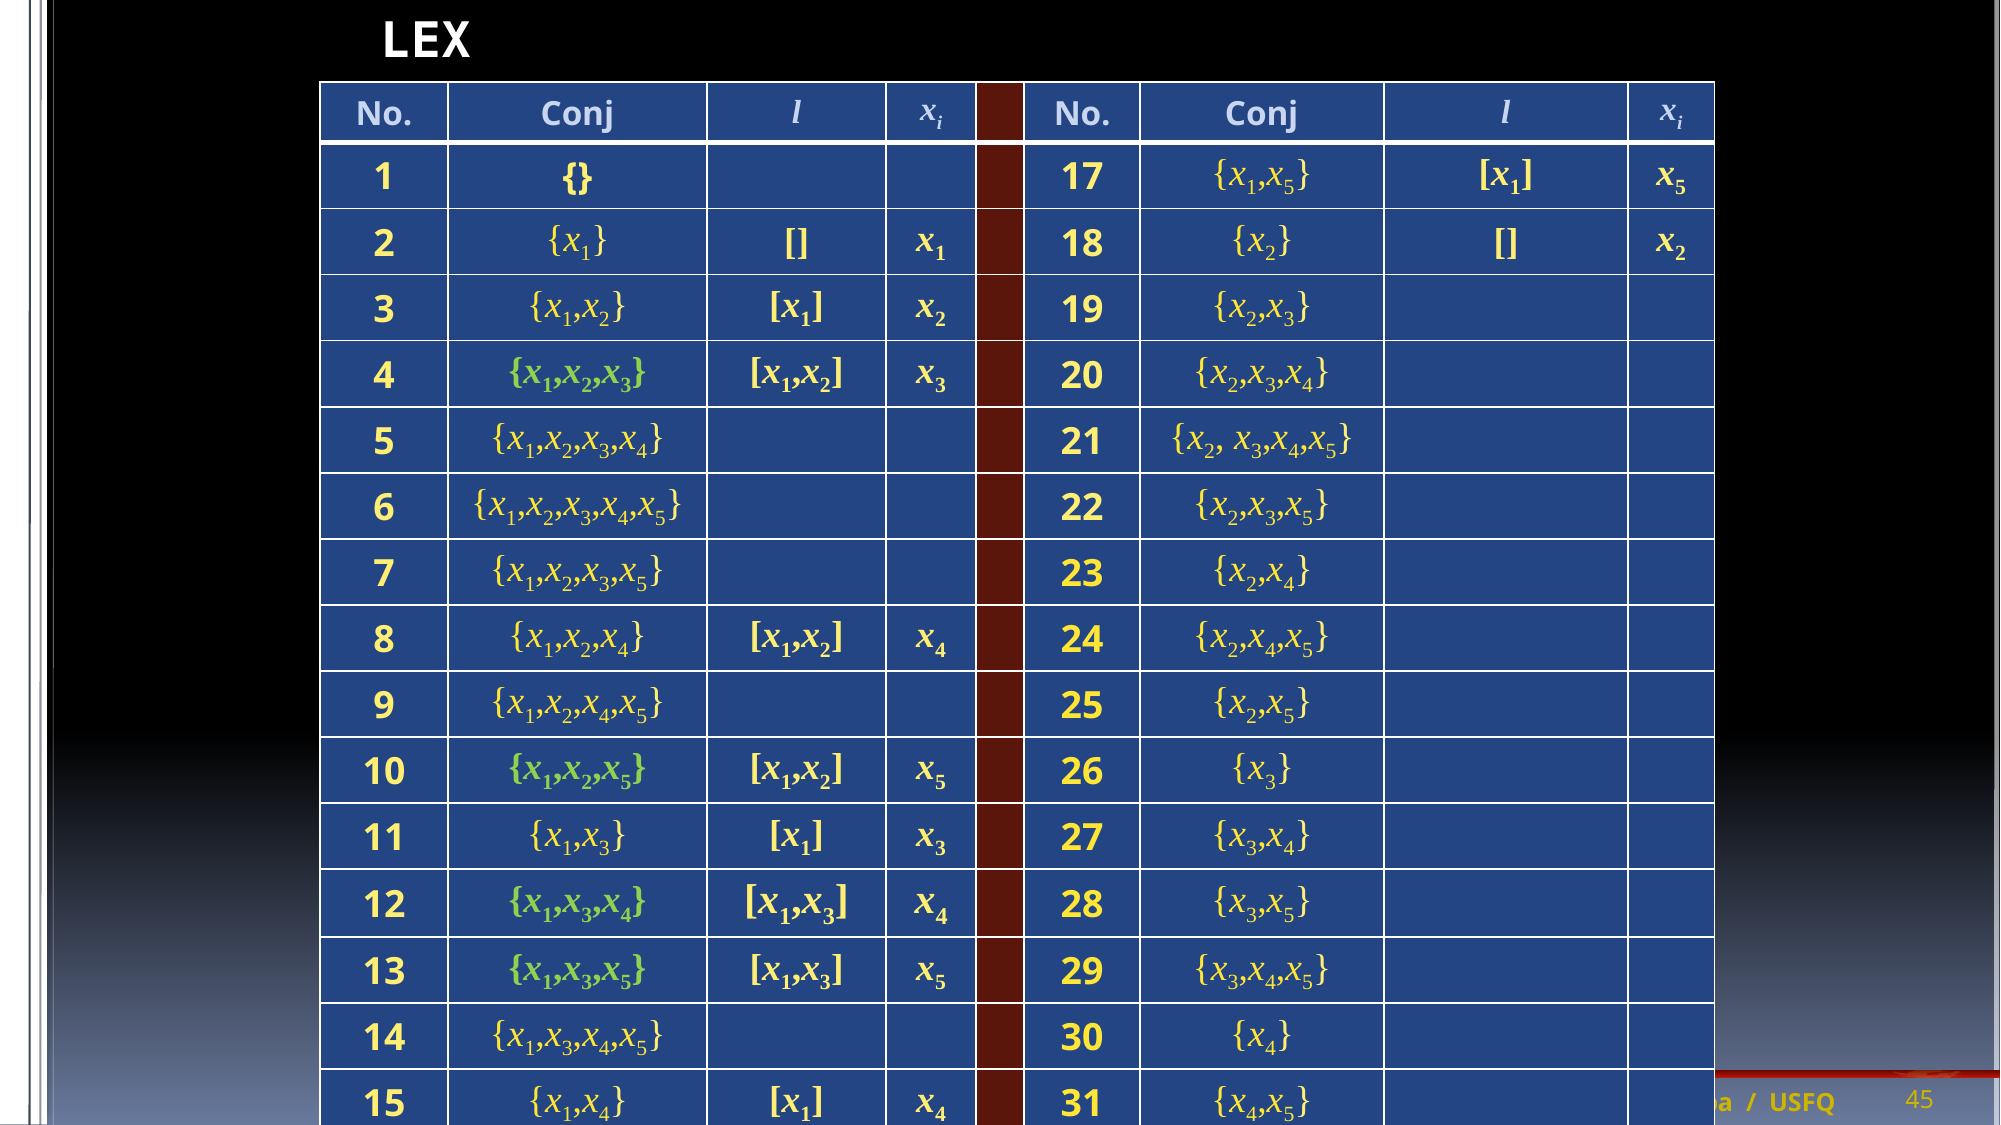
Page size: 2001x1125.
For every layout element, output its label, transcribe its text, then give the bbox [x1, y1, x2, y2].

table_cell 5 [321, 408, 447, 472]
table_cell 15 [321, 1070, 447, 1125]
table_cell [977, 804, 1023, 868]
table_cell [977, 1004, 1023, 1068]
table_cell [887, 672, 975, 736]
table_cell [977, 275, 1023, 340]
table_cell [887, 540, 975, 604]
table_cell [1629, 870, 1714, 936]
table_cell x4 [887, 870, 975, 936]
table_cell [1629, 1070, 1714, 1125]
table_header Conj [1141, 83, 1383, 140]
table_cell [1629, 275, 1714, 340]
table_cell [x1] [1385, 145, 1627, 208]
table_cell [887, 474, 975, 538]
table_cell {x1,x3} [449, 804, 706, 868]
table_cell [708, 540, 885, 604]
table_cell [977, 738, 1023, 802]
table_cell {x2,x3,x4} [1141, 341, 1383, 406]
table_cell 26 [1025, 738, 1139, 802]
table_cell 27 [1025, 804, 1139, 868]
table_cell 22 [1025, 474, 1139, 538]
table_cell {x2,x4,x5} [1141, 606, 1383, 670]
table_cell [x1,x2] [708, 738, 885, 802]
table_cell [1385, 341, 1627, 406]
table_cell 29 [1025, 938, 1139, 1002]
table_cell [977, 870, 1023, 936]
table_cell [708, 408, 885, 472]
table_cell {x1,x3,x5} [449, 938, 706, 1002]
table_cell [977, 672, 1023, 736]
table_cell 9 [321, 672, 447, 736]
table_cell [1385, 1070, 1627, 1125]
table_cell [708, 1004, 885, 1068]
table_cell [708, 672, 885, 736]
table_cell [708, 474, 885, 538]
table_cell [1629, 606, 1714, 670]
table_cell [x1,x2] [708, 606, 885, 670]
table_cell [1629, 474, 1714, 538]
table_cell x1 [887, 209, 975, 274]
table_cell x4 [887, 1070, 975, 1125]
table_cell [977, 408, 1023, 472]
table_header No. [1025, 83, 1139, 140]
table_header [977, 83, 1023, 140]
table_cell 12 [321, 870, 447, 936]
table_cell [1385, 408, 1627, 472]
table_cell {x1} [449, 209, 706, 274]
table_cell 2 [321, 209, 447, 274]
table_cell [977, 341, 1023, 406]
table_cell [1385, 540, 1627, 604]
table_cell x2 [887, 275, 975, 340]
table_cell 20 [1025, 341, 1139, 406]
picture [1715, 1070, 2000, 1078]
table_cell [977, 540, 1023, 604]
table_cell {x2,x4} [1141, 540, 1383, 604]
table_cell [x1] [708, 1070, 885, 1125]
table_cell [708, 145, 885, 208]
table_cell {x4,x5} [1141, 1070, 1383, 1125]
table_cell {x1,x5} [1141, 145, 1383, 208]
table_cell 21 [1025, 408, 1139, 472]
table_cell [977, 145, 1023, 208]
table_cell [x1,x2] [708, 341, 885, 406]
table_cell {x1,x2,x4} [449, 606, 706, 670]
table_cell {x1,x2,x4,x5} [449, 672, 706, 736]
table_cell 7 [321, 540, 447, 604]
table_cell {} [449, 145, 706, 208]
table_cell {x1,x2,x3,x5} [449, 540, 706, 604]
table_cell [1385, 738, 1627, 802]
table_cell {x2,x3,x5} [1141, 474, 1383, 538]
table_cell [1629, 672, 1714, 736]
table_cell x5 [1629, 145, 1714, 208]
table_cell [1385, 672, 1627, 736]
table_cell x5 [887, 938, 975, 1002]
table_cell {x1,x2,x3,x4} [449, 408, 706, 472]
table_cell {x1,x2} [449, 275, 706, 340]
table_cell [977, 474, 1023, 538]
table_cell {x1,x2,x3} [449, 341, 706, 406]
table_cell {x2} [1141, 209, 1383, 274]
table_cell x3 [887, 804, 975, 868]
table_cell 10 [321, 738, 447, 802]
table_header l [1385, 83, 1627, 140]
table_cell 31 [1025, 1070, 1139, 1125]
table_cell {x1,x2,x5} [449, 738, 706, 802]
table_cell 11 [321, 804, 447, 868]
table_cell {x4} [1141, 1004, 1383, 1068]
table_cell [1629, 1004, 1714, 1068]
table_cell 24 [1025, 606, 1139, 670]
table_cell {x2, x3,x4,x5} [1141, 408, 1383, 472]
table_header Conj [449, 83, 706, 140]
table_cell 4 [321, 341, 447, 406]
table_cell [1385, 474, 1627, 538]
table_cell [977, 209, 1023, 274]
table_cell [1385, 804, 1627, 868]
table_cell [1629, 938, 1714, 1002]
table_cell [x1] [708, 275, 885, 340]
table_cell [887, 408, 975, 472]
table_cell x5 [887, 738, 975, 802]
table_cell [1385, 938, 1627, 1002]
table_cell [887, 1004, 975, 1068]
table_header l [708, 83, 885, 140]
table_cell [977, 606, 1023, 670]
table_cell {x2,x3} [1141, 275, 1383, 340]
table_cell {x3} [1141, 738, 1383, 802]
table_cell {x1,x2,x3,x4,x5} [449, 474, 706, 538]
table_cell [x1,x3] [708, 938, 885, 1002]
table_cell 8 [321, 606, 447, 670]
table_cell 6 [321, 474, 447, 538]
table_cell {x3,x4,x5} [1141, 938, 1383, 1002]
table_cell [x1] [708, 804, 885, 868]
table_cell 17 [1025, 145, 1139, 208]
table_cell [] [708, 209, 885, 274]
table_cell {x1,x3,x4} [449, 870, 706, 936]
table_cell {x1,x4} [449, 1070, 706, 1125]
table_cell 30 [1025, 1004, 1139, 1068]
table_cell [1385, 275, 1627, 340]
table_cell 18 [1025, 209, 1139, 274]
table_cell [1629, 540, 1714, 604]
table_cell [x1,x3] [708, 870, 885, 936]
table_header xi [887, 83, 975, 140]
table_cell 14 [321, 1004, 447, 1068]
table_cell 1 [321, 145, 447, 208]
table_cell [1385, 1004, 1627, 1068]
table_header xi [1629, 83, 1714, 140]
table_cell {x3,x5} [1141, 870, 1383, 936]
table_cell [1629, 804, 1714, 868]
table_cell 28 [1025, 870, 1139, 936]
table_cell x3 [887, 341, 975, 406]
table_cell 19 [1025, 275, 1139, 340]
table_cell [887, 145, 975, 208]
table_cell {x3,x4} [1141, 804, 1383, 868]
table_cell [977, 938, 1023, 1002]
table_cell {x2,x5} [1141, 672, 1383, 736]
table_header No. [321, 83, 447, 140]
table_cell 3 [321, 275, 447, 340]
table_cell [1385, 870, 1627, 936]
table_cell [1629, 738, 1714, 802]
table_cell 13 [321, 938, 447, 1002]
title LEX [367, 0, 497, 71]
table_cell 25 [1025, 672, 1139, 736]
table_cell x2 [1629, 209, 1714, 274]
table_cell [1385, 606, 1627, 670]
table_cell [977, 1070, 1023, 1125]
table_cell [] [1385, 209, 1627, 274]
table_cell [1629, 408, 1714, 472]
table_cell x4 [887, 606, 975, 670]
table_cell {x1,x3,x4,x5} [449, 1004, 706, 1068]
table_cell [1629, 341, 1714, 406]
table_cell 23 [1025, 540, 1139, 604]
